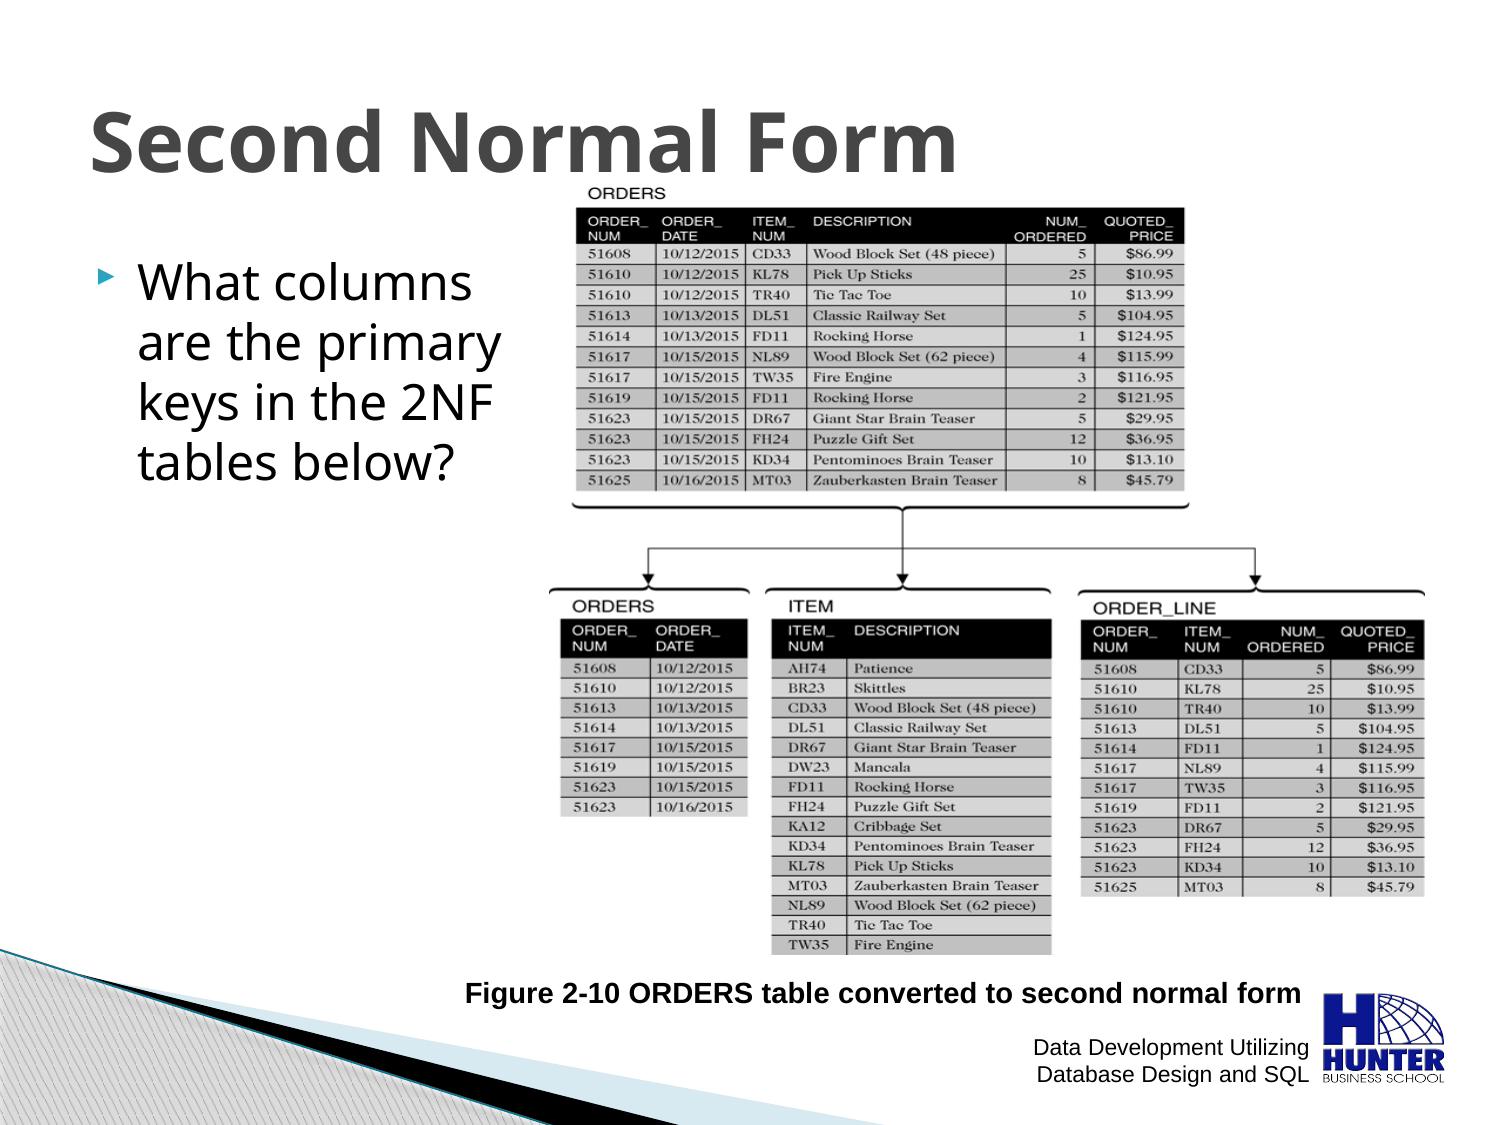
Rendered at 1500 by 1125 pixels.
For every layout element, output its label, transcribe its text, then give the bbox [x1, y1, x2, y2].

title Second Normal Form [75, 45, 1425, 233]
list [549, 186, 1426, 956]
picture [1323, 993, 1445, 1084]
text_box Figure 2-10 ORDERS table converted to second normal form [450, 968, 1375, 1018]
text_box What columns are the primary keys in the 2NF tables below? [62, 242, 575, 986]
